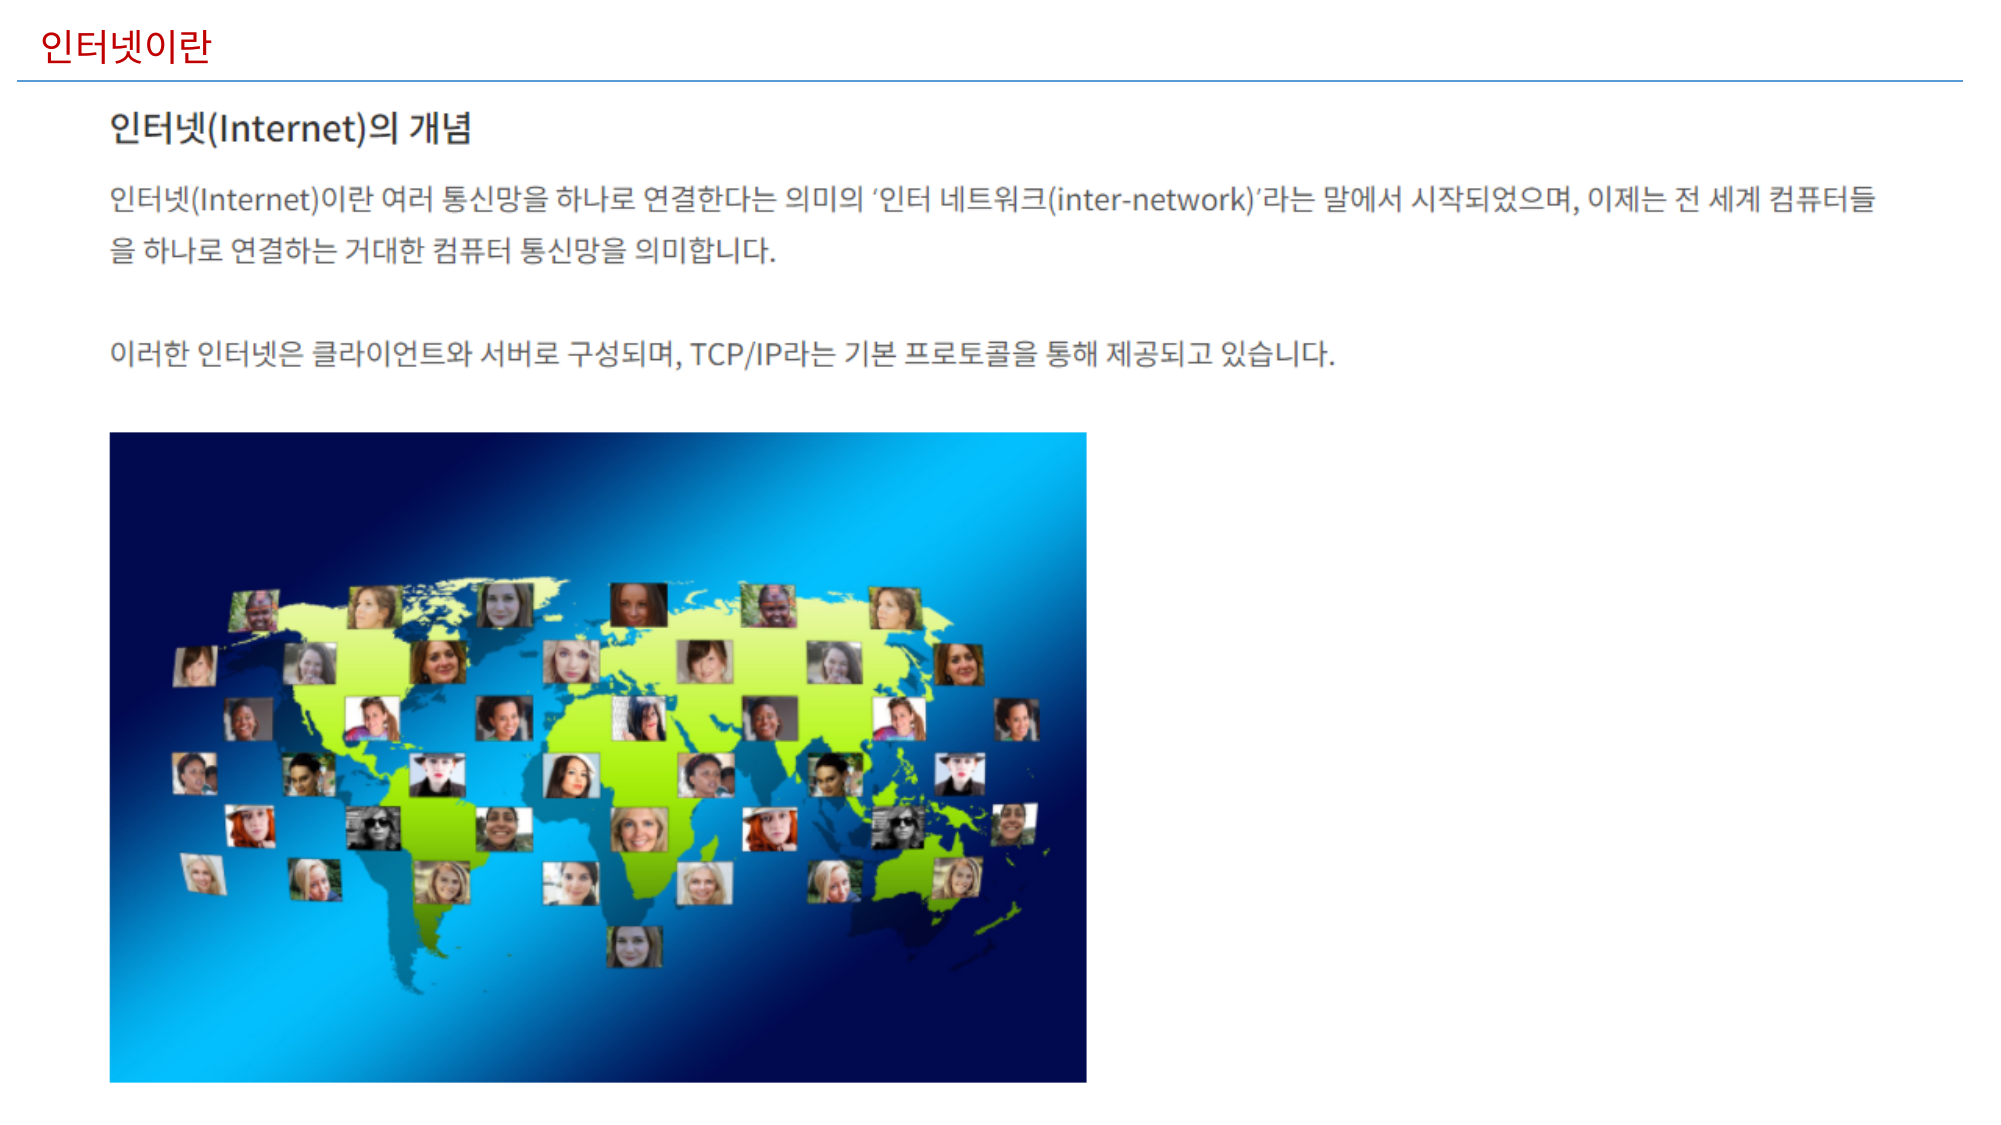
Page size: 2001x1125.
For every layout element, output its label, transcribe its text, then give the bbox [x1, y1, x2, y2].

picture [96, 98, 1884, 1108]
text_box 인터넷이란 [25, 16, 729, 77]
